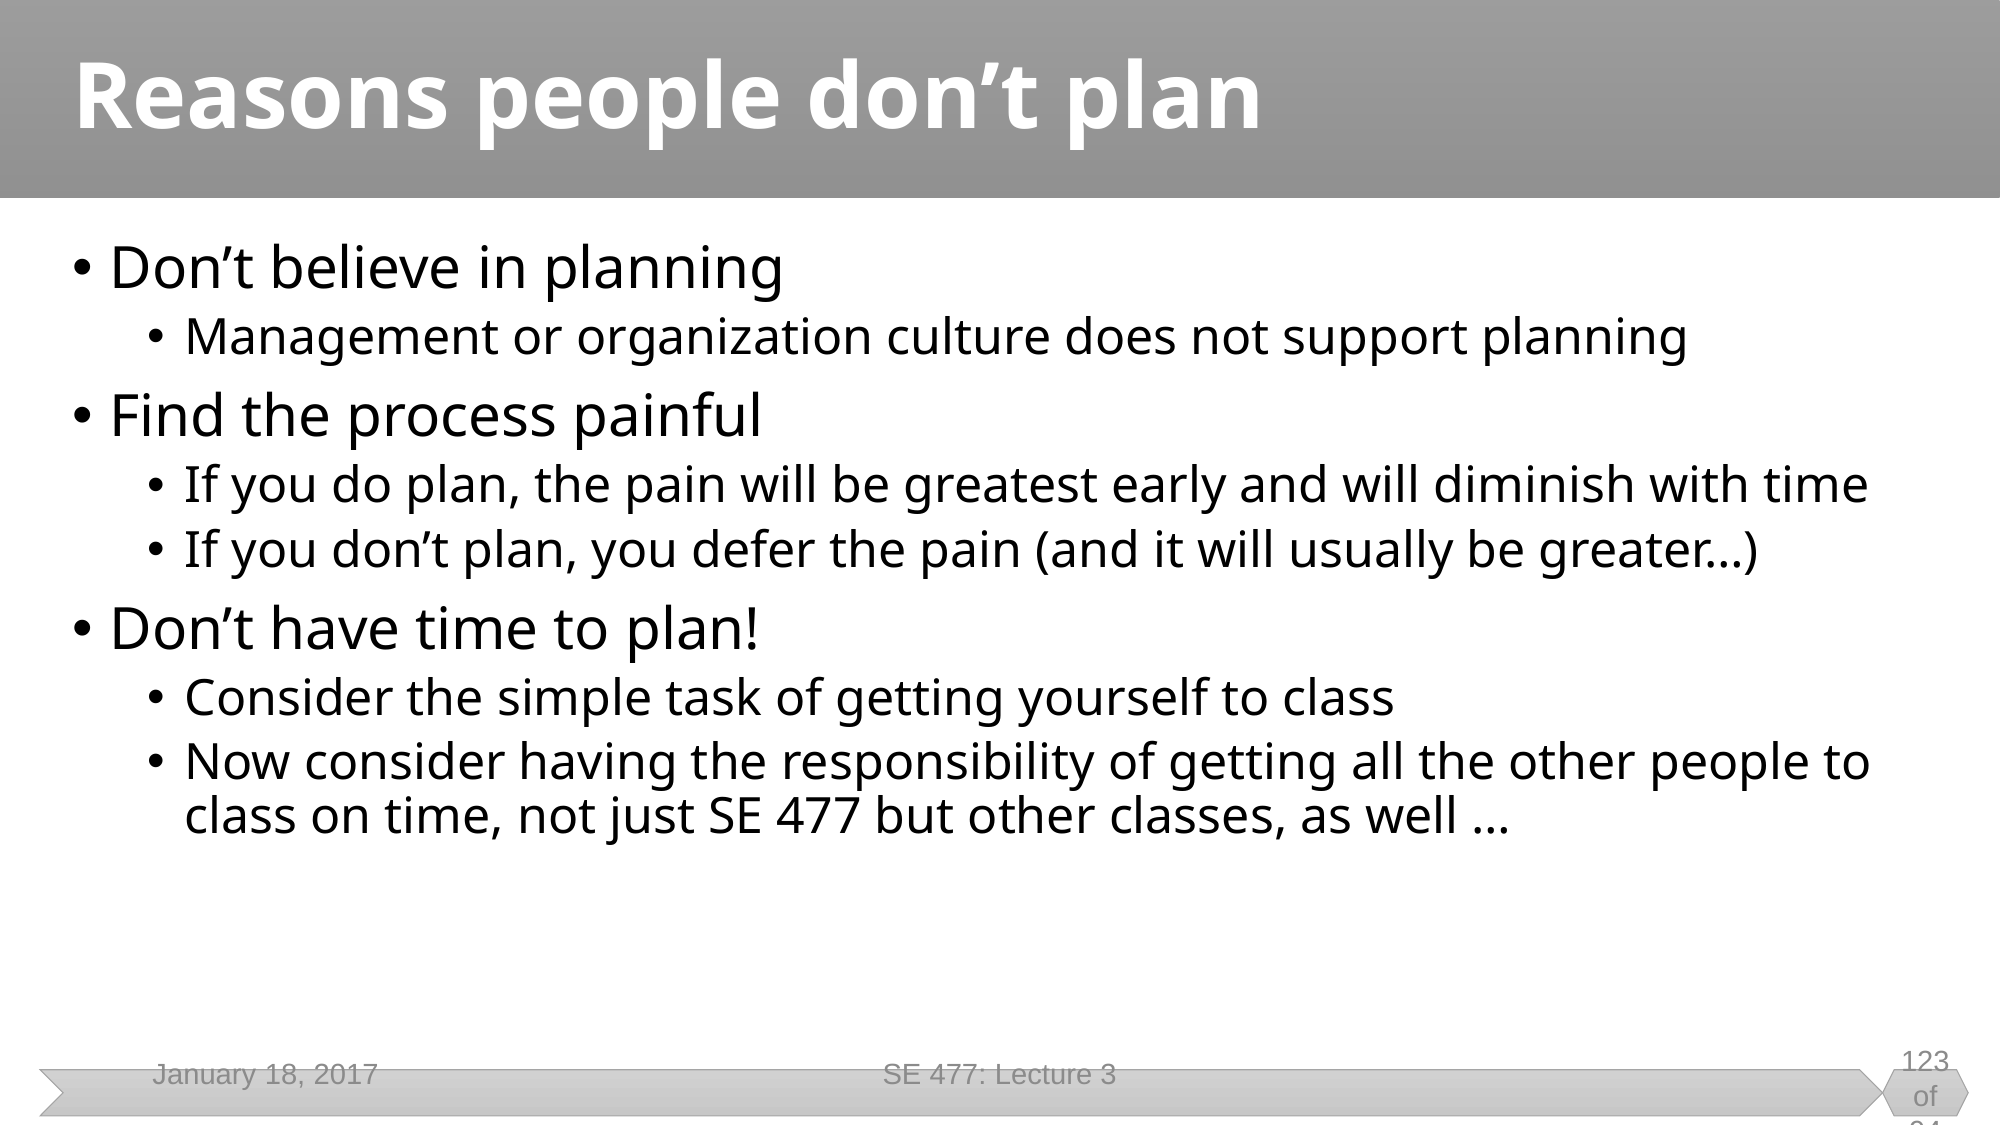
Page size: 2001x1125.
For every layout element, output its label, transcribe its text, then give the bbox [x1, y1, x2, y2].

slide_number 123 of 94 [1882, 1065, 1969, 1125]
footer SE 477: Lecture 3 [662, 1042, 1338, 1103]
list Don’t believe in planning Management or organization culture does not support planning Find the process painful If you do plan, the pain will be greatest early and will diminish with time If you don’t plan, you defer the pain (and it will usually be greater…) Don’t have time to plan! Consider the simple task of getting yourself to class Now consider having the responsibility of getting all the other people to class on time, not just SE 477 but other classes, as well … [56, 230, 1969, 1010]
title Reasons people don’t plan [56, 0, 1969, 199]
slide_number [137, 1042, 588, 1103]
